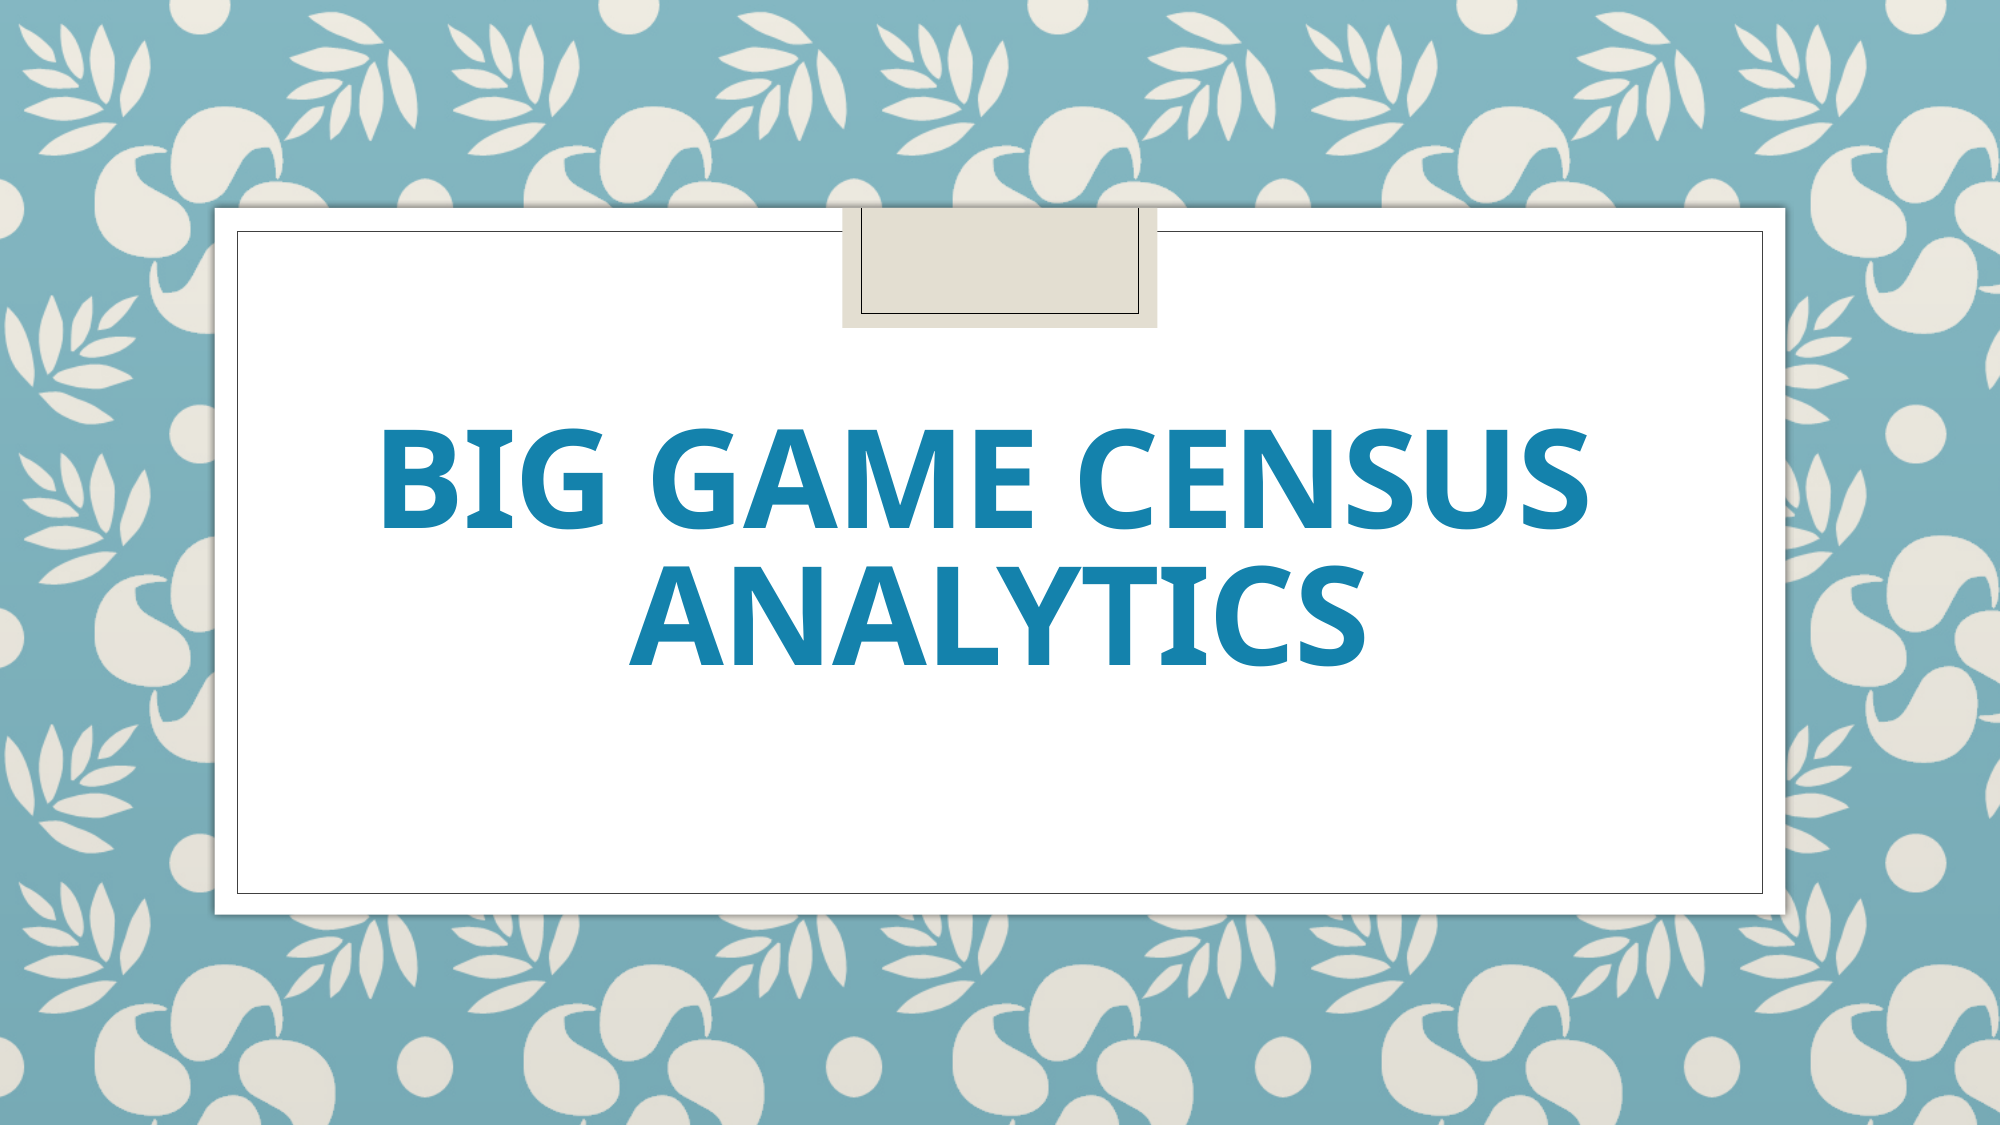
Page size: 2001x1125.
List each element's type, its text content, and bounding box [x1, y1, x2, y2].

title Big Game Census Analytics [256, 343, 1744, 769]
